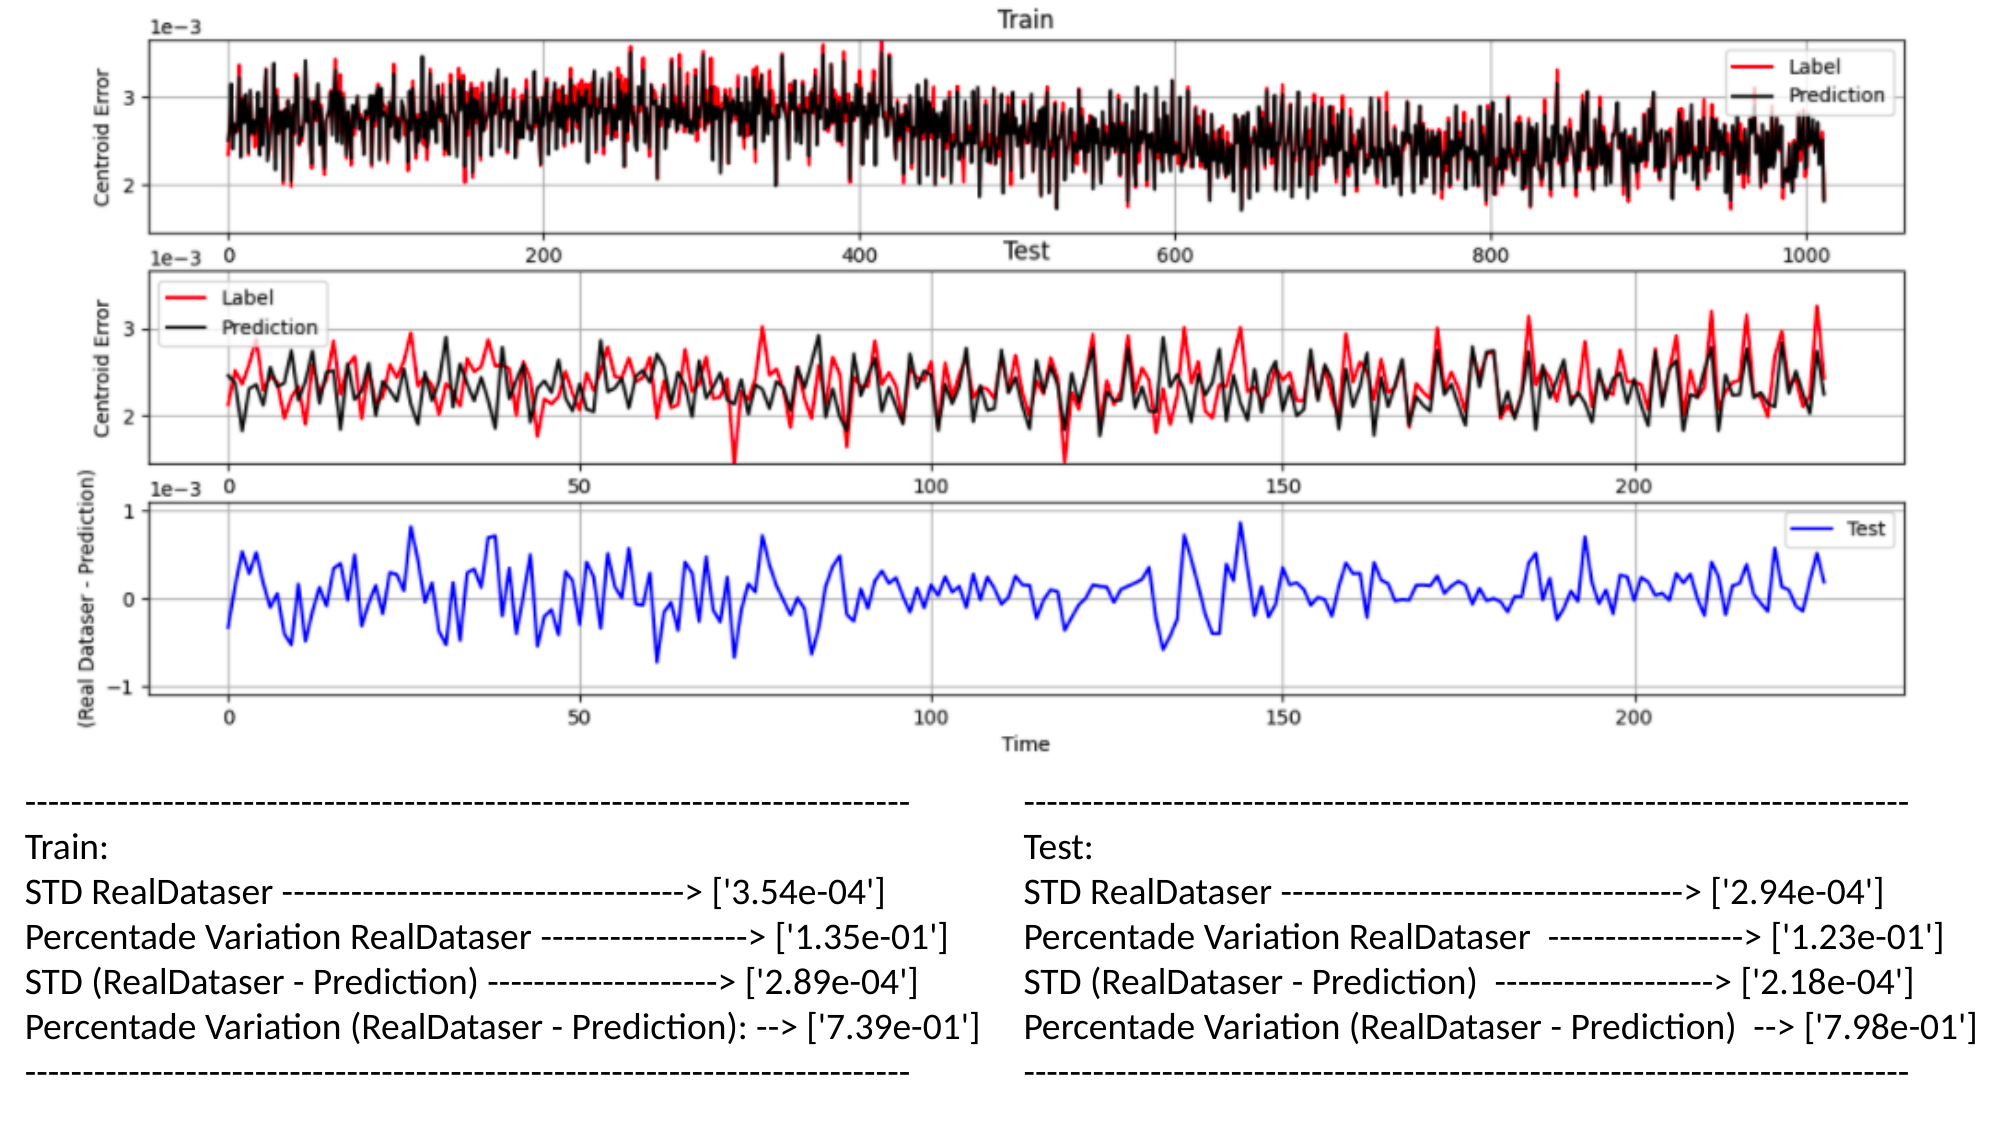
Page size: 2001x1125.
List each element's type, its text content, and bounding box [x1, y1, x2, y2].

picture [70, 0, 1930, 770]
text_box ----------------------------------------------------------------------------- Test: STD RealDataser -----------------------------------> ['2.94e-04'] Percentade Variation RealDataser -----------------> ['1.23e-01'] STD (RealDataser - Prediction) -------------------> ['2.18e-04'] Percentade Variation (RealDataser - Prediction) --> ['7.98e-01'] ----------------------------------------------------------------------------- [1008, 769, 1994, 1099]
text_box ----------------------------------------------------------------------------- Train: STD RealDataser -----------------------------------> ['3.54e-04'] Percentade Variation RealDataser ------------------> ['1.35e-01'] STD (RealDataser - Prediction) --------------------> ['2.89e-04'] Percentade Variation (RealDataser - Prediction): --> ['7.39e-01'] ----------------------------------------------------------------------------- [10, 769, 997, 1125]
